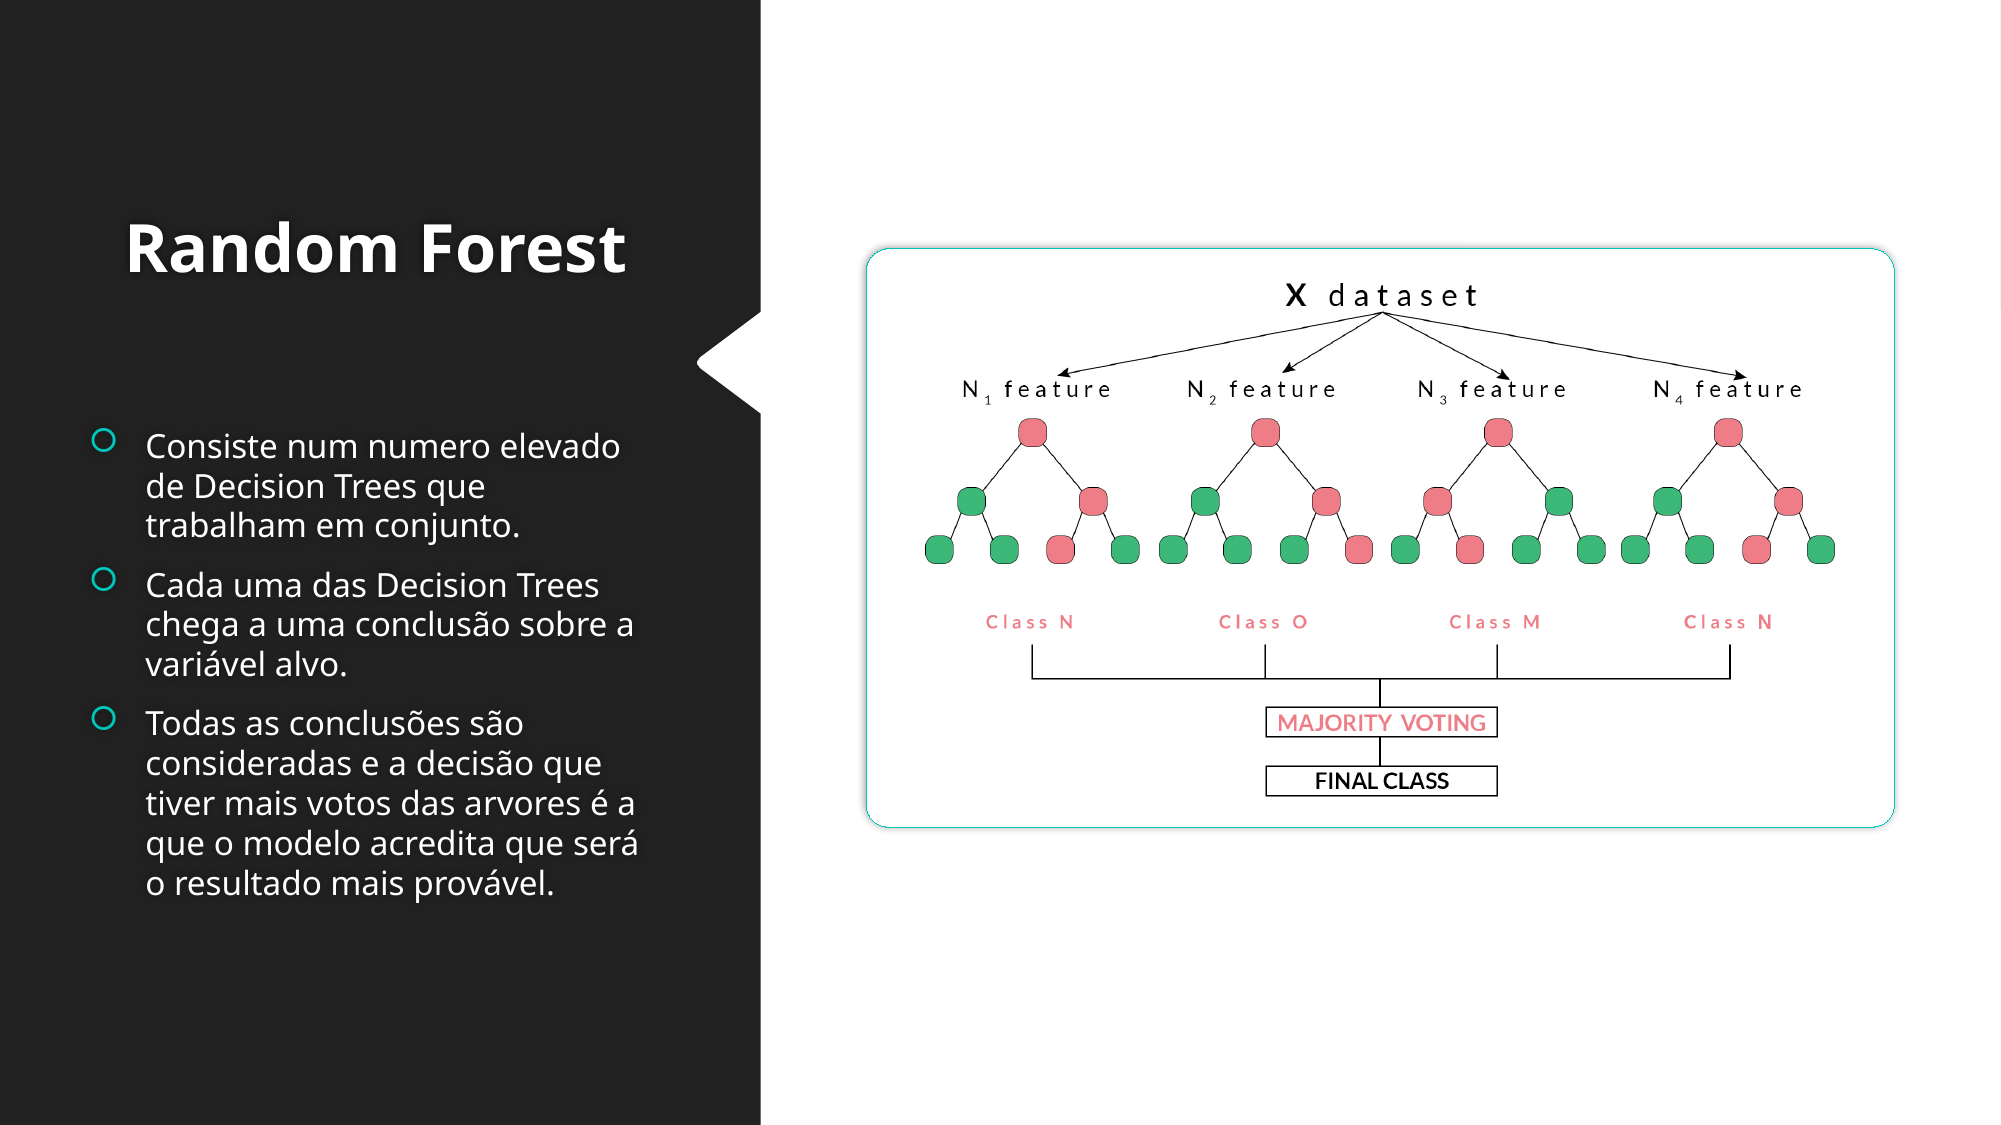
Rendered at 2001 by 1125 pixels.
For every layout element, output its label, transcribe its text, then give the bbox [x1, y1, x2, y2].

text_box [0, 0, 762, 1125]
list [865, 248, 1895, 828]
title Random Forest [74, 75, 661, 294]
list Consiste num numero elevado de Decision Trees que trabalham em conjunto. Cada uma das Decision Trees chega a uma conclusão sobre a variável alvo. Todas as conclusões são consideradas e a decisão que tiver mais votos das arvores é a que o modelo acredita que será o resultado mais provável. [74, 335, 661, 992]
text_box [698, 0, 2000, 1125]
